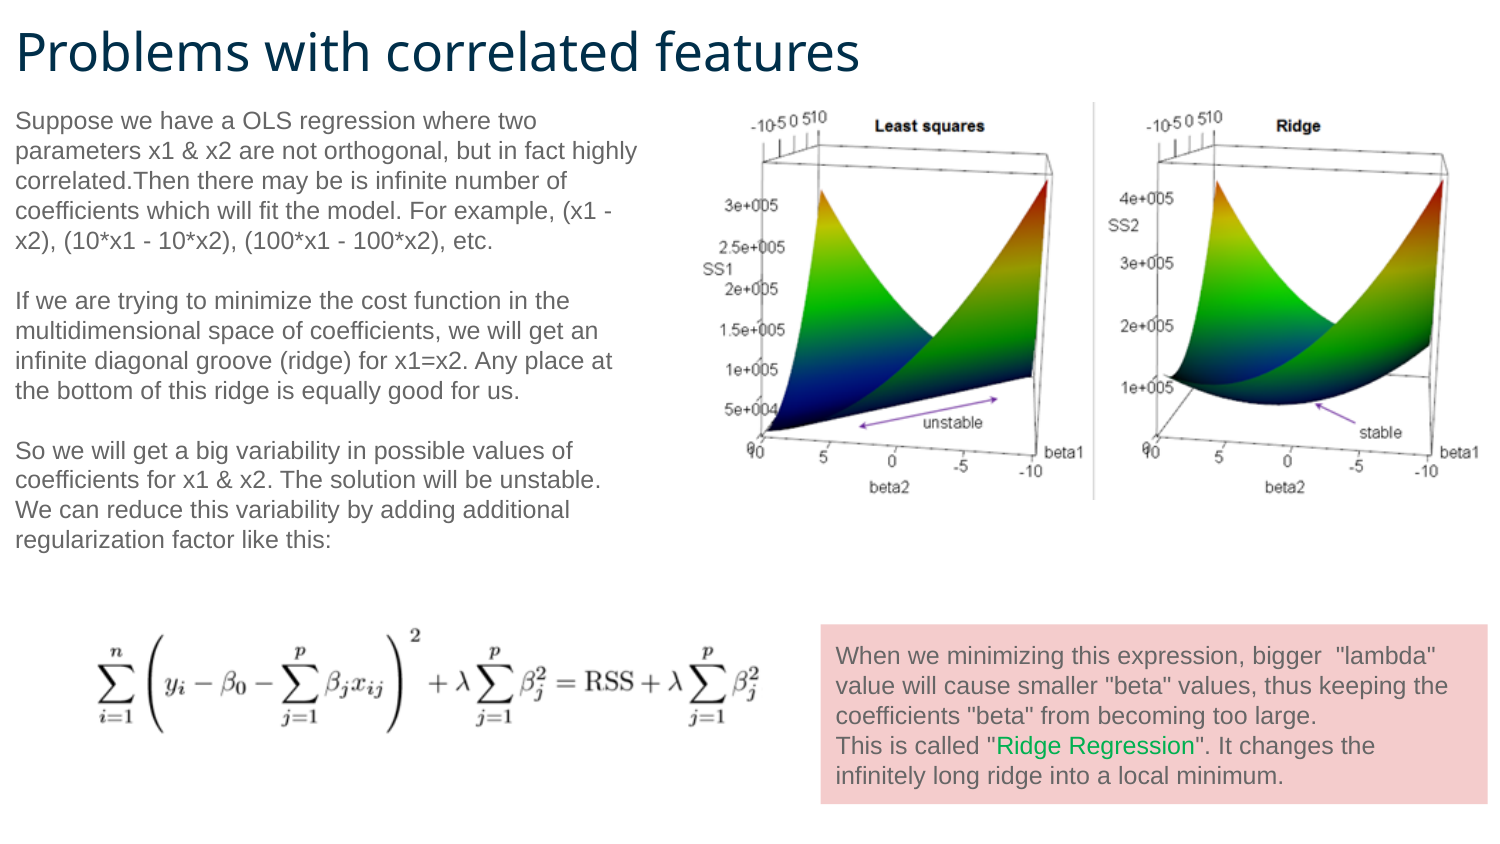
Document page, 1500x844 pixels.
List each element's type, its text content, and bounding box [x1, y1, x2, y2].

title Problems with correlated features [0, 0, 1004, 103]
text_box When we minimizing this expression, bigger "lambda" value will cause smaller "beta" values, thus keeping the coefficients "beta" from becoming too large. This is called "Ridge Regression". It changes the infinitely long ridge into a local minimum. [820, 624, 1488, 805]
text_box Suppose we have a OLS regression where two parameters x1 & x2 are not orthogonal, but in fact highly correlated.Then there may be is infinite number of coefficients which will fit the model. For example, (x1 - x2), (10*x1 - 10*x2), (100*x1 - 100*x2), etc. If we are trying to minimize the cost function in the multidimensional space of coefficients, we will get an infinite diagonal groove (ridge) for x1=x2. Any place at the bottom of this ridge is equally good for us. So we will get a big variability in possible values of coefficients for x1 & x2. The solution will be unstable. We can reduce this variability by adding additional regularization factor like this: [0, 89, 654, 569]
picture [0, 624, 764, 753]
picture [697, 102, 1488, 501]
